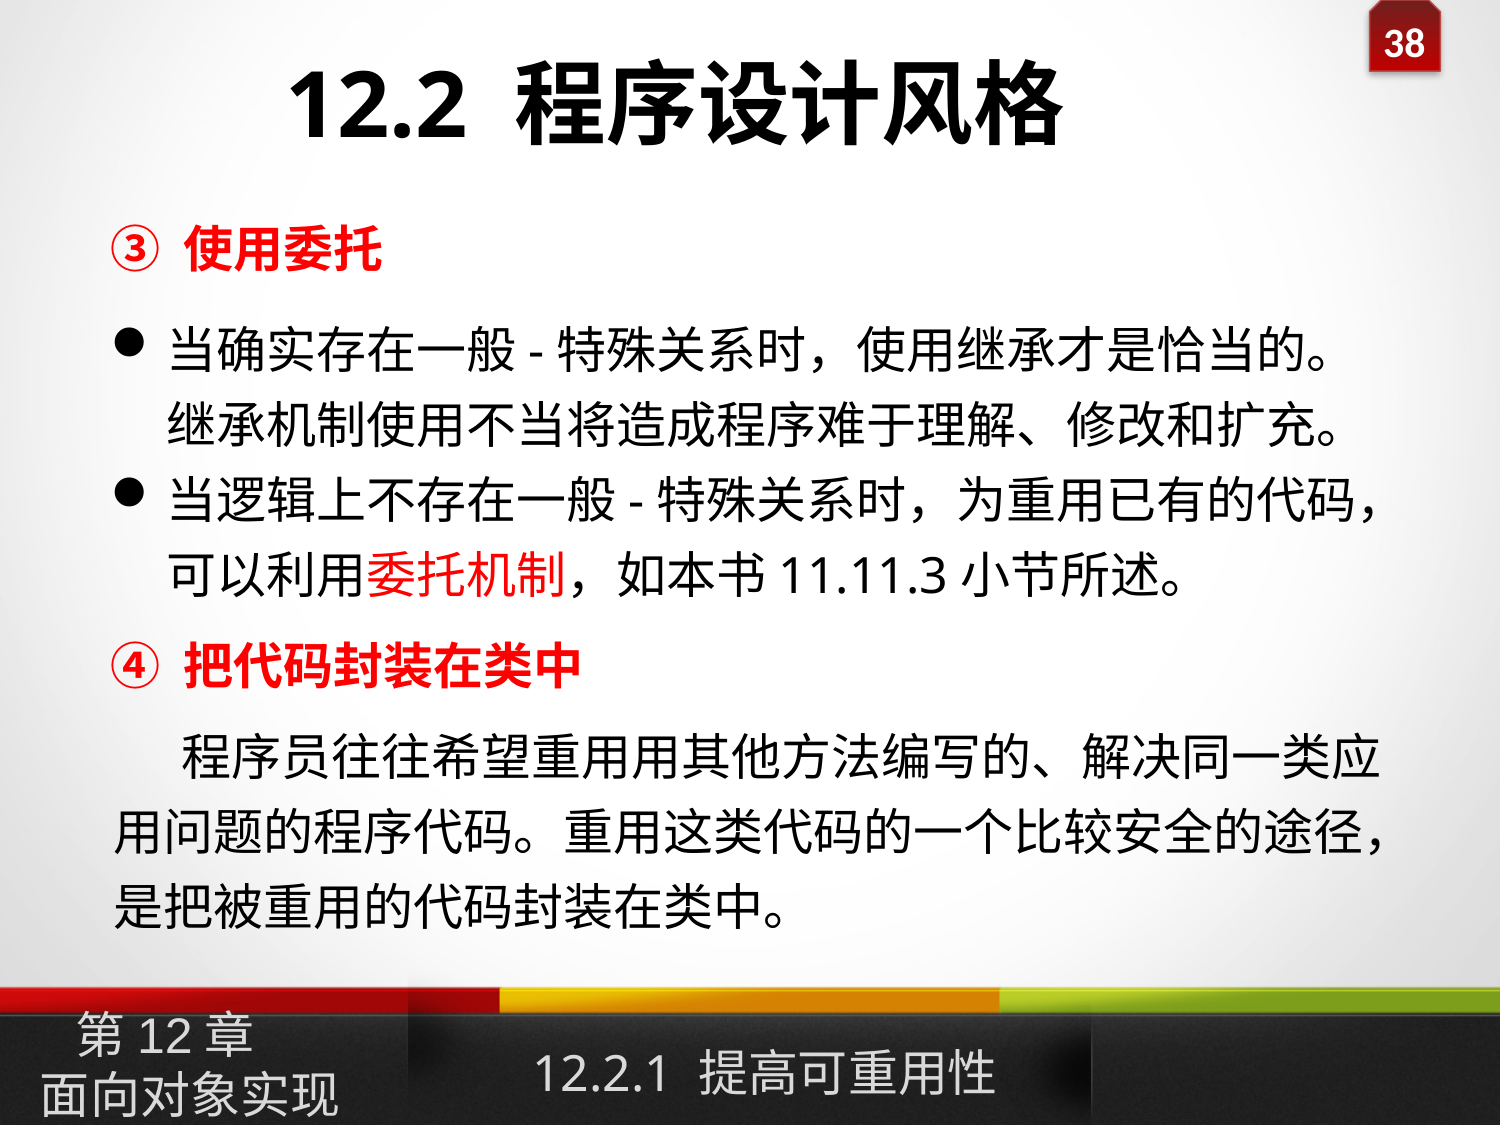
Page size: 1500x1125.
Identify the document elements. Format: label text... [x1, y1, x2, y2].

title 12.2 程序设计风格 [0, 6, 1351, 195]
text_box 12.2.1 提高可重用性 [458, 1032, 1073, 1111]
text_box ③ 使用委托 [95, 209, 1369, 285]
text_box ④ 把代码封装在类中 [95, 627, 1369, 702]
text_box 当确实存在一般-特殊关系时，使用继承才是恰当的。继承机制使用不当将造成程序难于理解、修改和扩充。 当逻辑上不存在一般-特殊关系时，为重用已有的代码，可以利用委托机制，如本书11.11.3小节所述。 [95, 295, 1400, 611]
picture [0, 0, 1500, 1125]
text_box 程序员往往希望重用用其他方法编写的、解决同一类应用问题的程序代码。重用这类代码的一个比较安全的途径，是把被重用的代码封装在类中。 [98, 703, 1397, 943]
